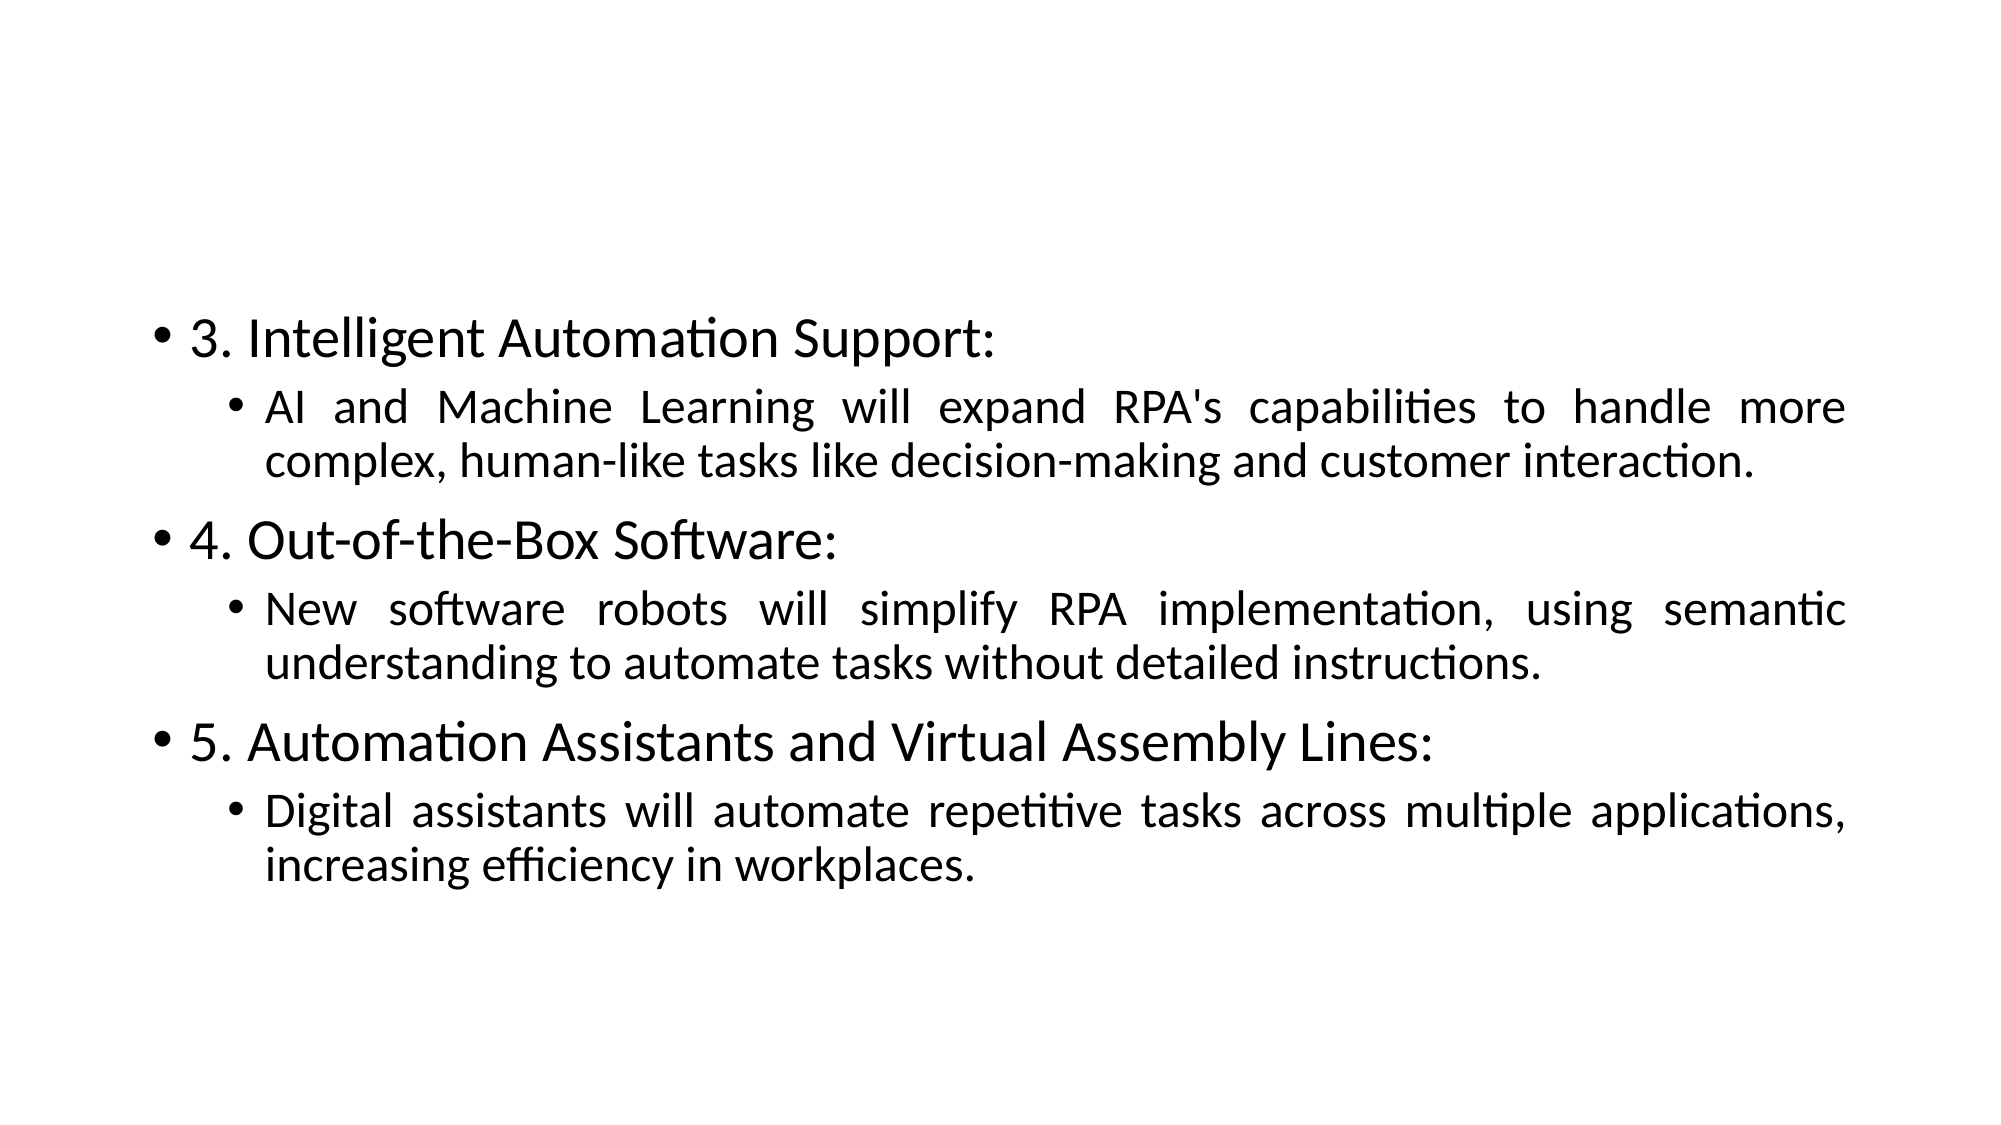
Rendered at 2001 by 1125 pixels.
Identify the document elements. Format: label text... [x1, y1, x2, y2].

list 3. Intelligent Automation Support: AI and Machine Learning will expand RPA's capabilities to handle more complex, human-like tasks like decision-making and customer interaction. 4. Out-of-the-Box Software: New software robots will simplify RPA implementation, using semantic understanding to automate tasks without detailed instructions. 5. Automation Assistants and Virtual Assembly Lines: Digital assistants will automate repetitive tasks across multiple applications, increasing efficiency in workplaces. [137, 299, 1863, 1014]
